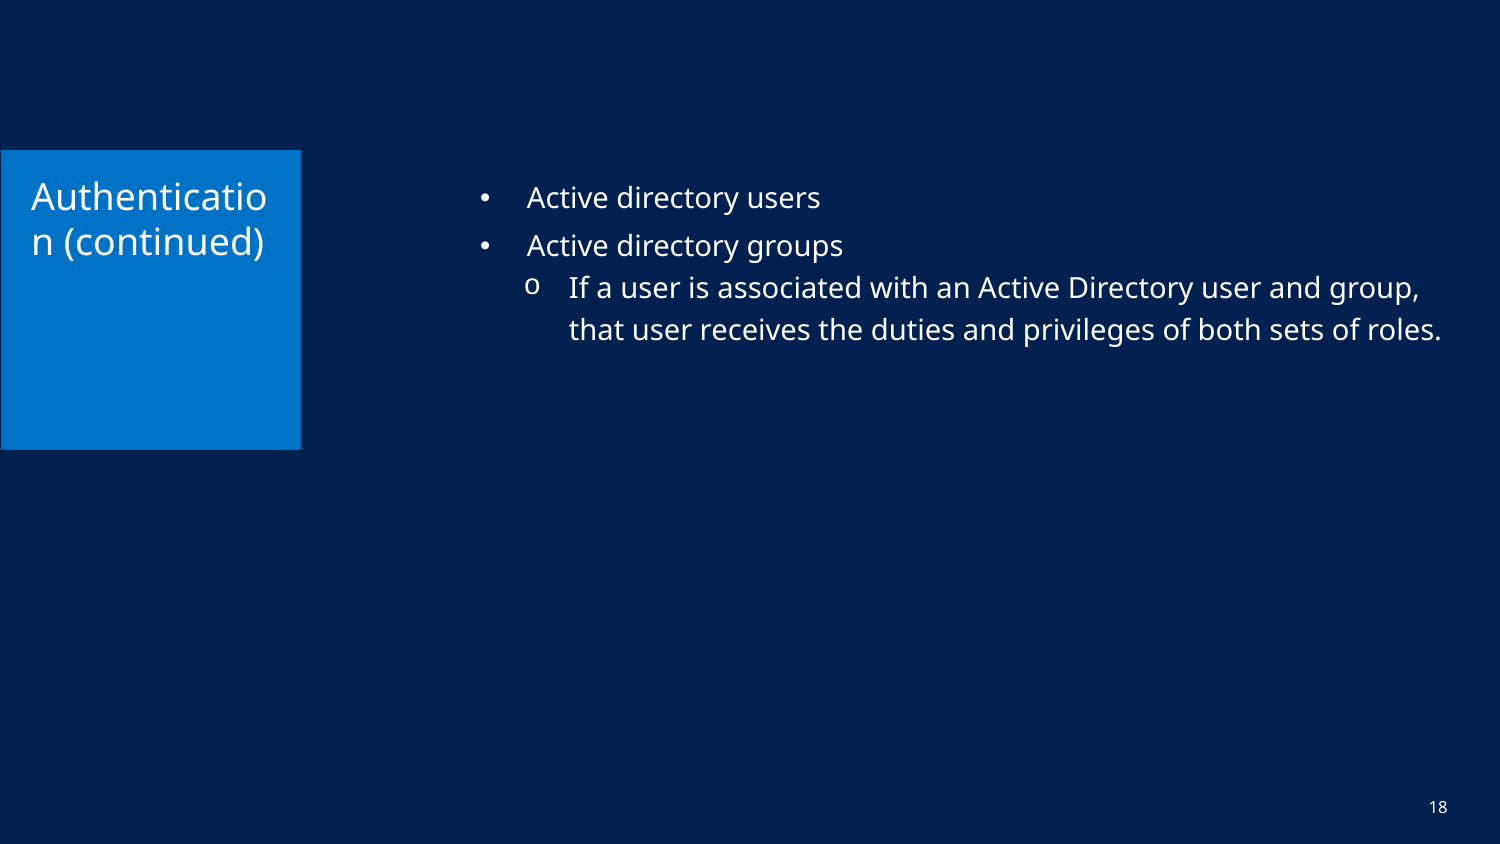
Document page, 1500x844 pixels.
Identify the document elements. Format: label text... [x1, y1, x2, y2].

title Authentication (continued) [1, 150, 302, 450]
slide_number 18 [1112, 782, 1463, 827]
list Active directory users Active directory groups If a user is associated with an Active Directory user and group, that user receives the duties and privileges of both sets of roles. [450, 150, 1463, 772]
